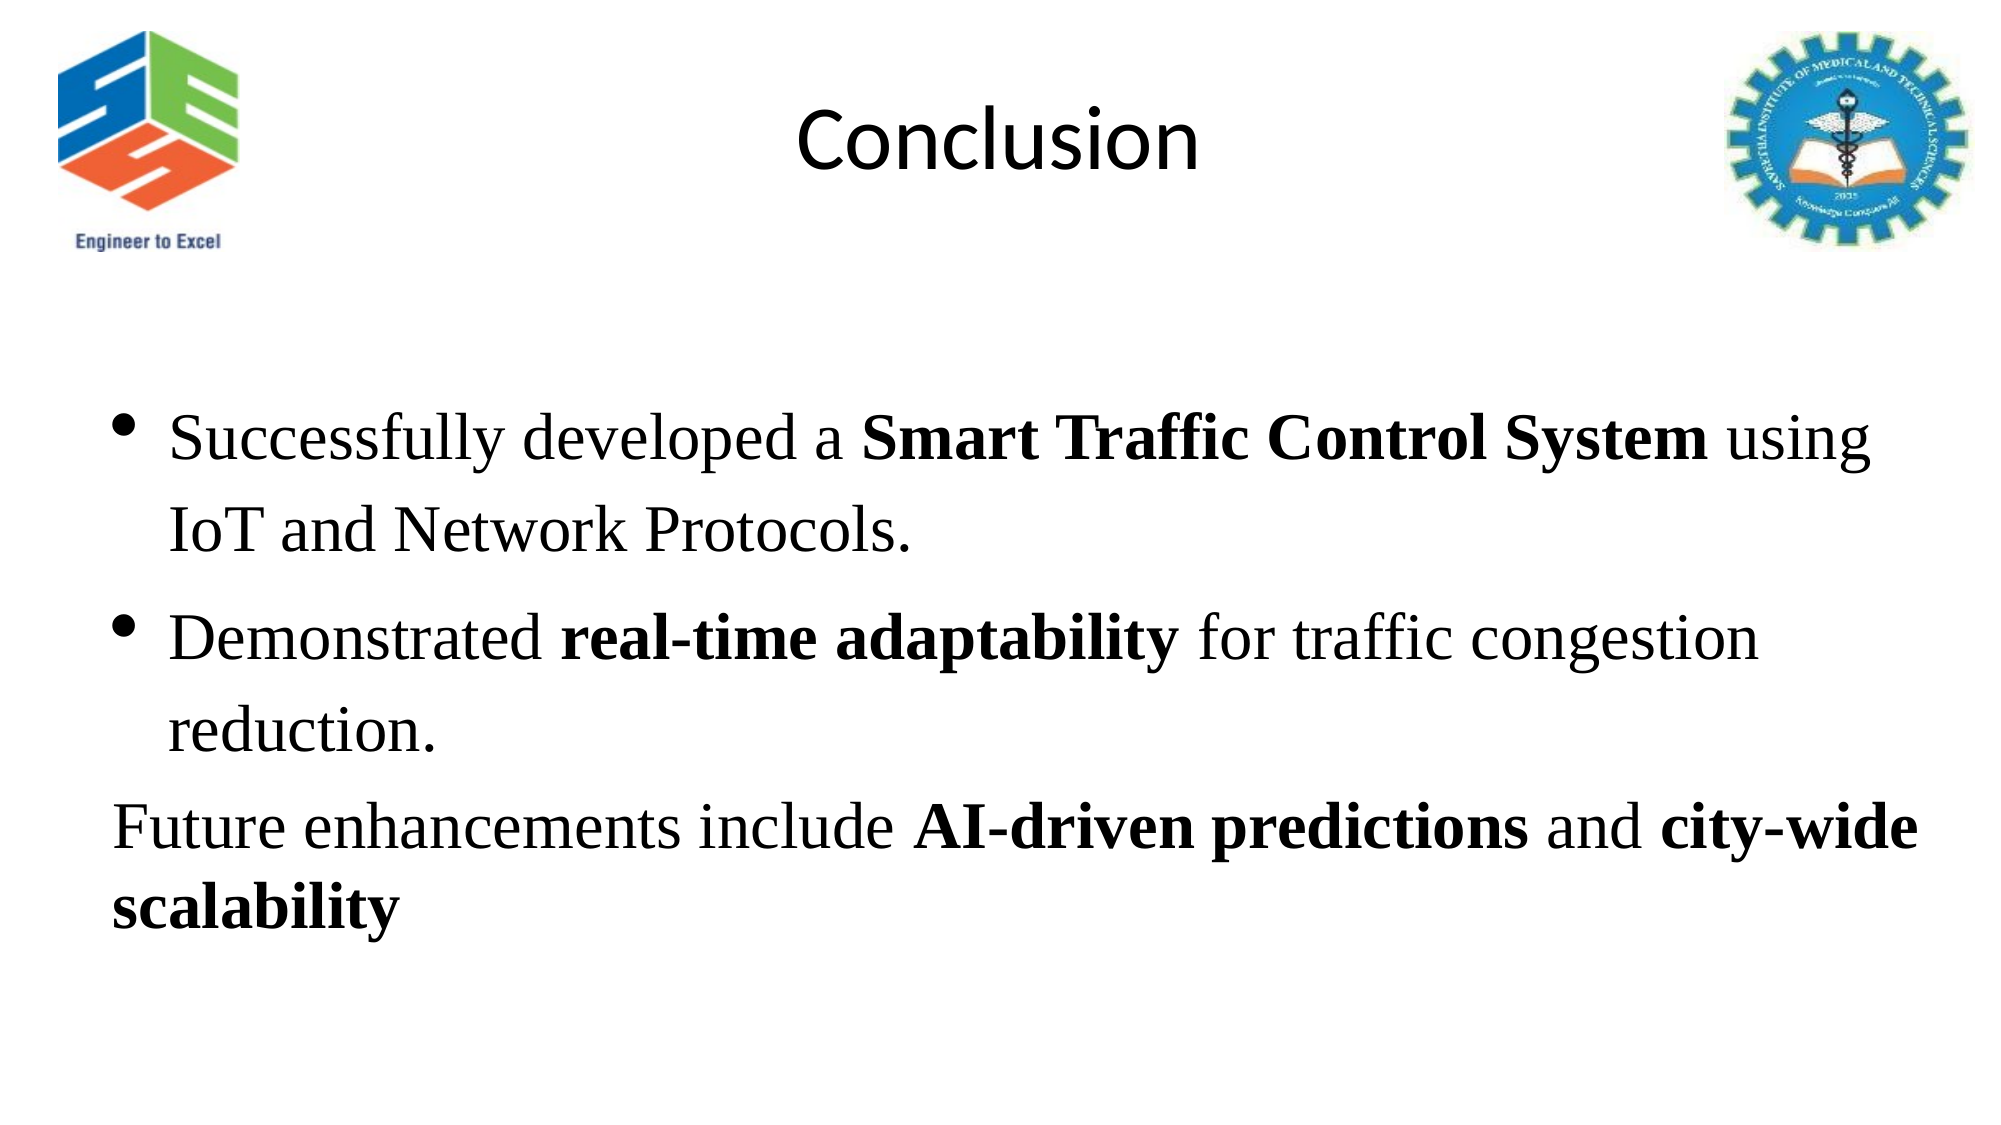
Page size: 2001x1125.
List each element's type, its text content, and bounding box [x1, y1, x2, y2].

text_box Successfully developed a Smart Traffic Control System using IoT and Network Protocols. Demonstrated real-time adaptability for traffic congestion reduction. Future enhancements include AI-driven predictions and city-wide scalability [112, 362, 1941, 942]
title Conclusion [413, 75, 1587, 266]
picture [1724, 31, 1975, 252]
picture [58, 31, 240, 252]
